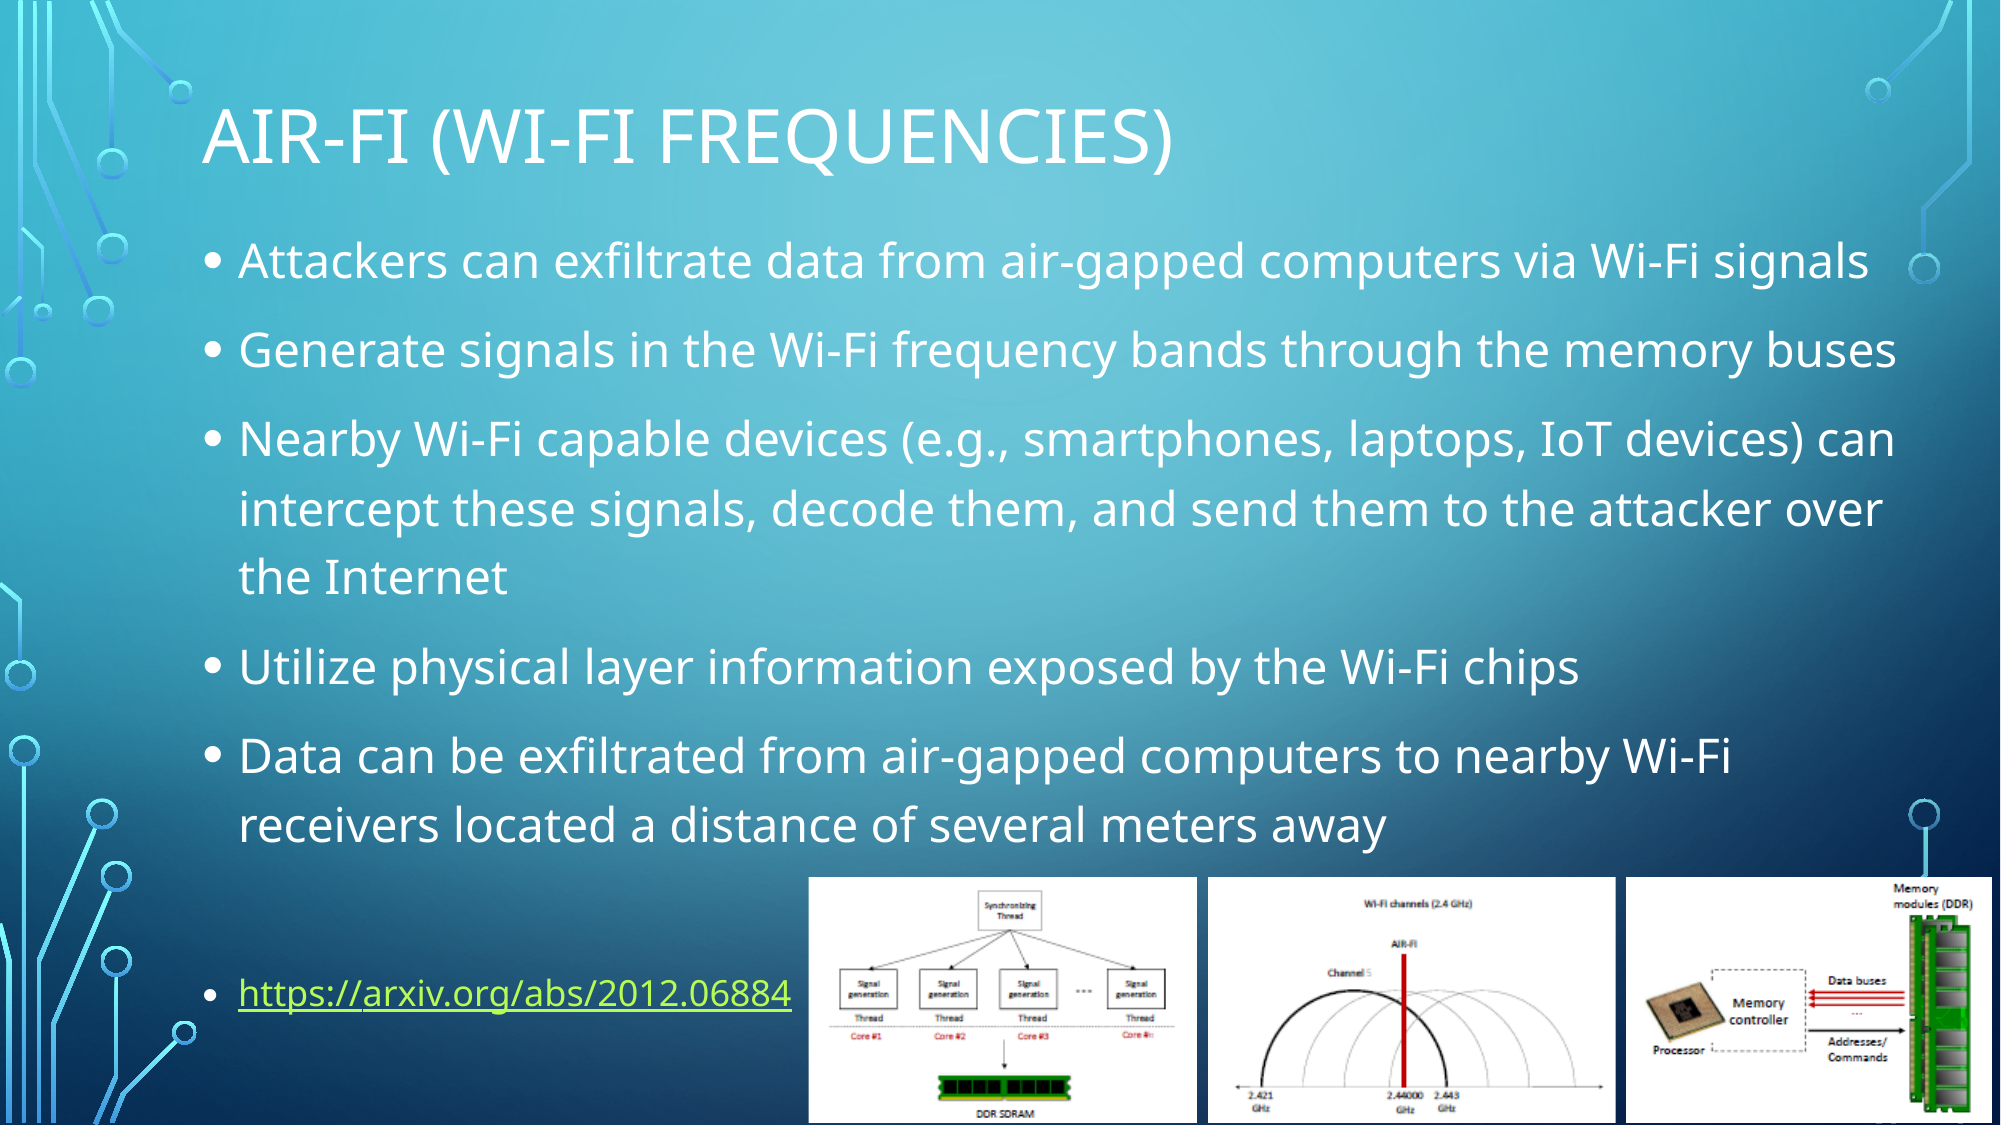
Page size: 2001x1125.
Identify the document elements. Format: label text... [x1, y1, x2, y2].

title AIR-FI (Wi-Fi Frequencies) [187, 17, 1813, 211]
list Attackers can exfiltrate data from air-gapped computers via Wi-Fi signals Generate signals in the Wi-Fi frequency bands through the memory buses Nearby Wi-Fi capable devices (e.g., smartphones, laptops, IoT devices) can intercept these signals, decode them, and send them to the attacker over the Internet Utilize physical layer information exposed by the Wi-Fi chips Data can be exfiltrated from air-gapped computers to nearby Wi-Fi receivers located a distance of several meters away https://arxiv.org/abs/2012.06884 [187, 211, 1929, 1081]
picture [808, 877, 1197, 1123]
picture [1625, 877, 1993, 1123]
picture [1207, 877, 1616, 1123]
